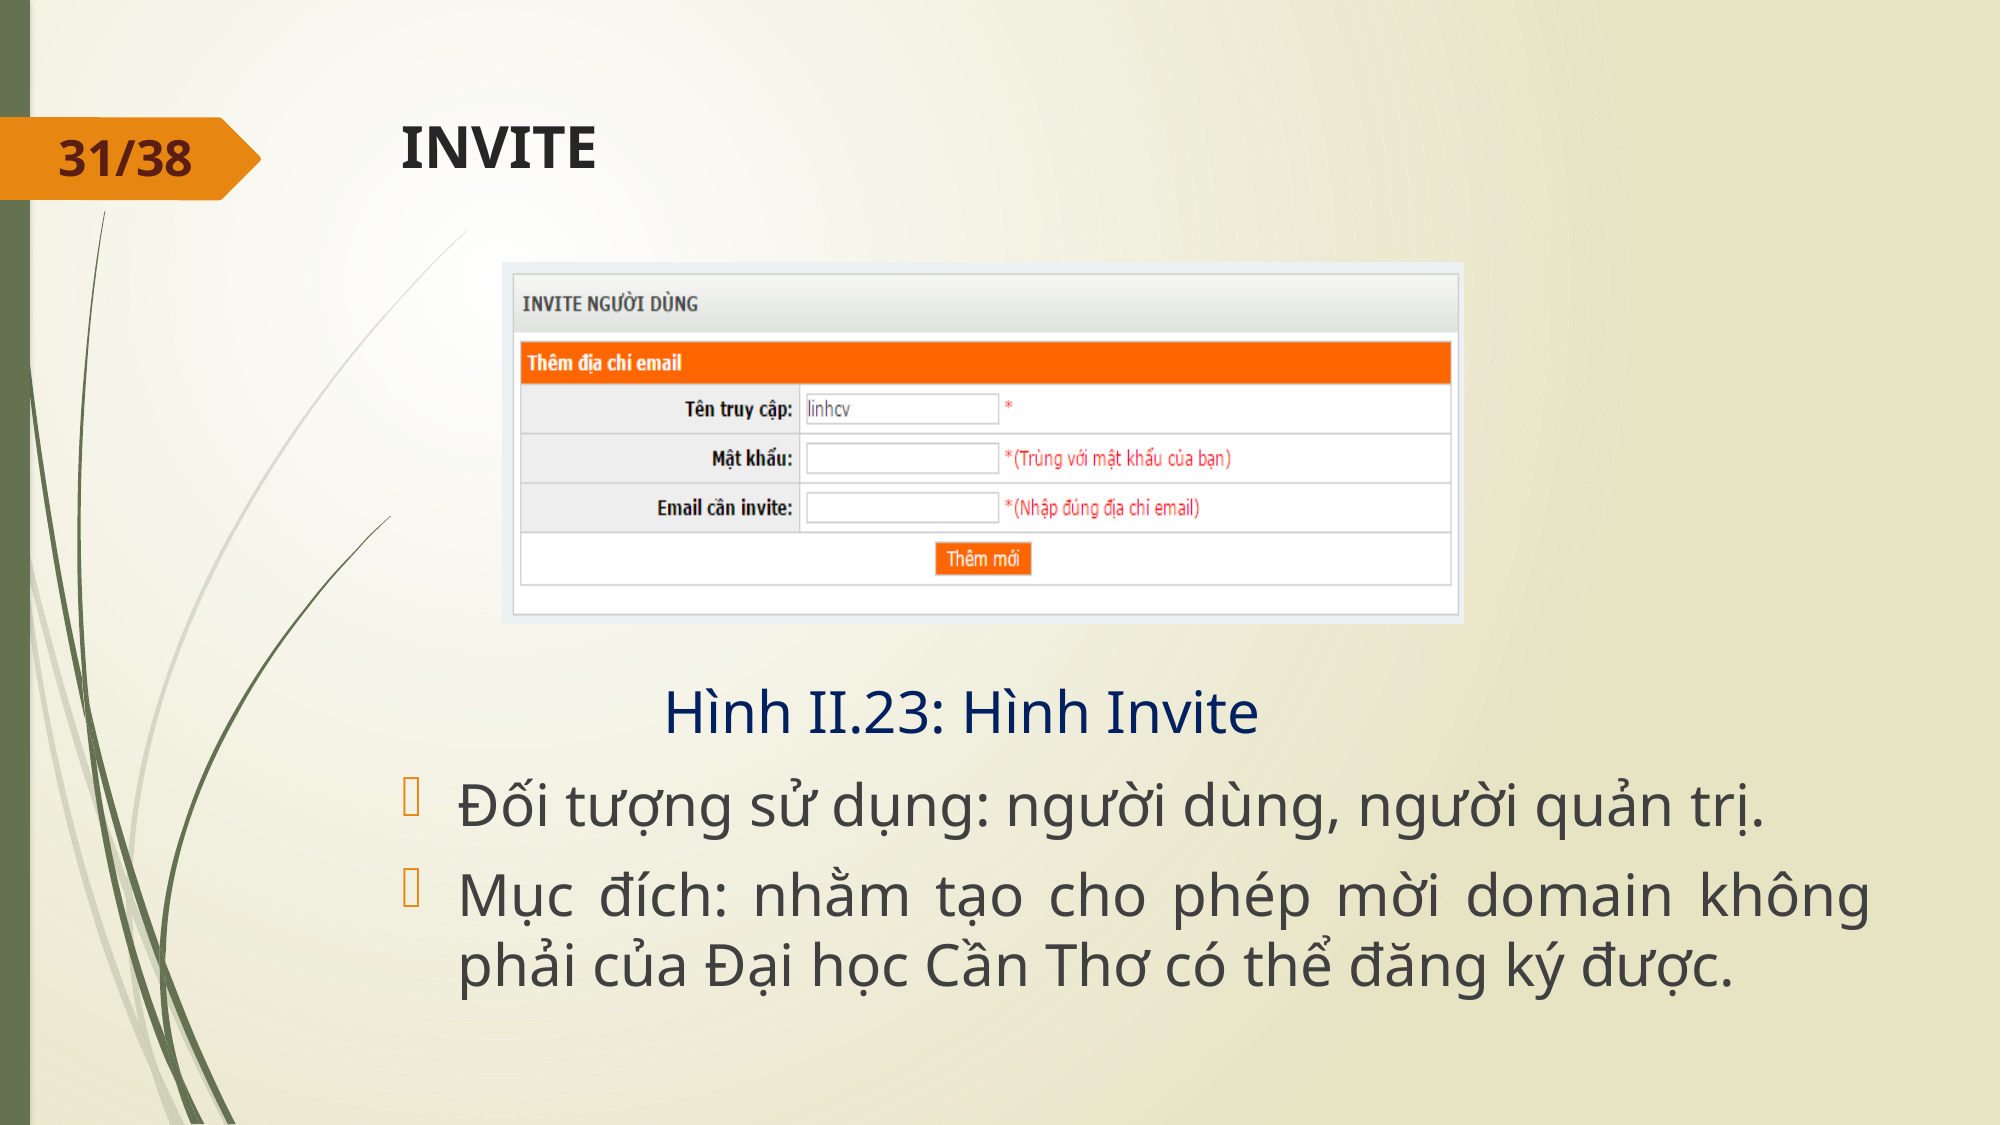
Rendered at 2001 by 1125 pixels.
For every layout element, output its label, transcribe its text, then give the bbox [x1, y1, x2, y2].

title INVITE [386, 102, 1888, 306]
text_box Hình II.23: Hình Invite [346, 668, 1579, 753]
list Đối tượng sử dụng: người dùng, người quản trị. Mục đích: nhằm tạo cho phép mời domain không phải của Đại học Cần Thơ có thể đăng ký được. [386, 306, 1888, 1061]
text_box 31/38 [43, 118, 224, 194]
picture [501, 262, 1464, 624]
